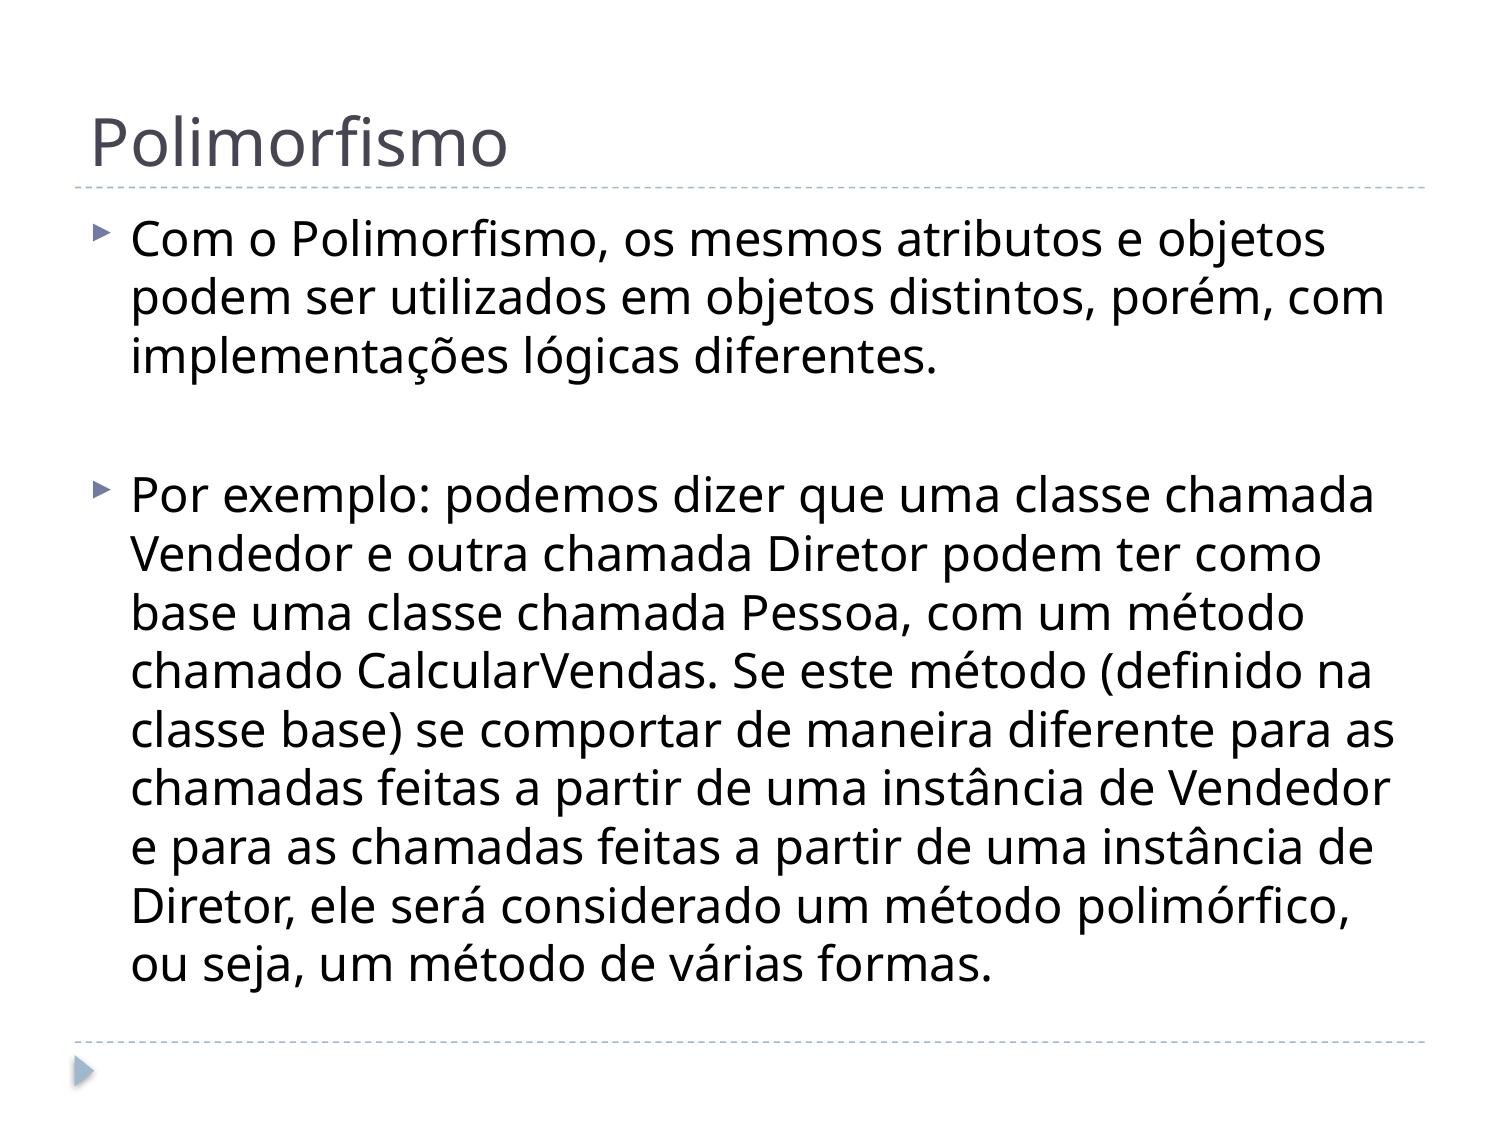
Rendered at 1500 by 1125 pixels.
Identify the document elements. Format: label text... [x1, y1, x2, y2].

title Polimorfismo [75, 24, 1425, 188]
list Com o Polimorfismo, os mesmos atributos e objetos podem ser utilizados em objetos distintos, porém, com implementações lógicas diferentes. Por exemplo: podemos dizer que uma classe chamada Vendedor e outra chamada Diretor podem ter como base uma classe chamada Pessoa, com um método chamado CalcularVendas. Se este método (definido na classe base) se comportar de maneira diferente para as chamadas feitas a partir de uma instância de Vendedor e para as chamadas feitas a partir de uma instância de Diretor, ele será considerado um método polimórfico, ou seja, um método de várias formas. [75, 200, 1425, 1010]
